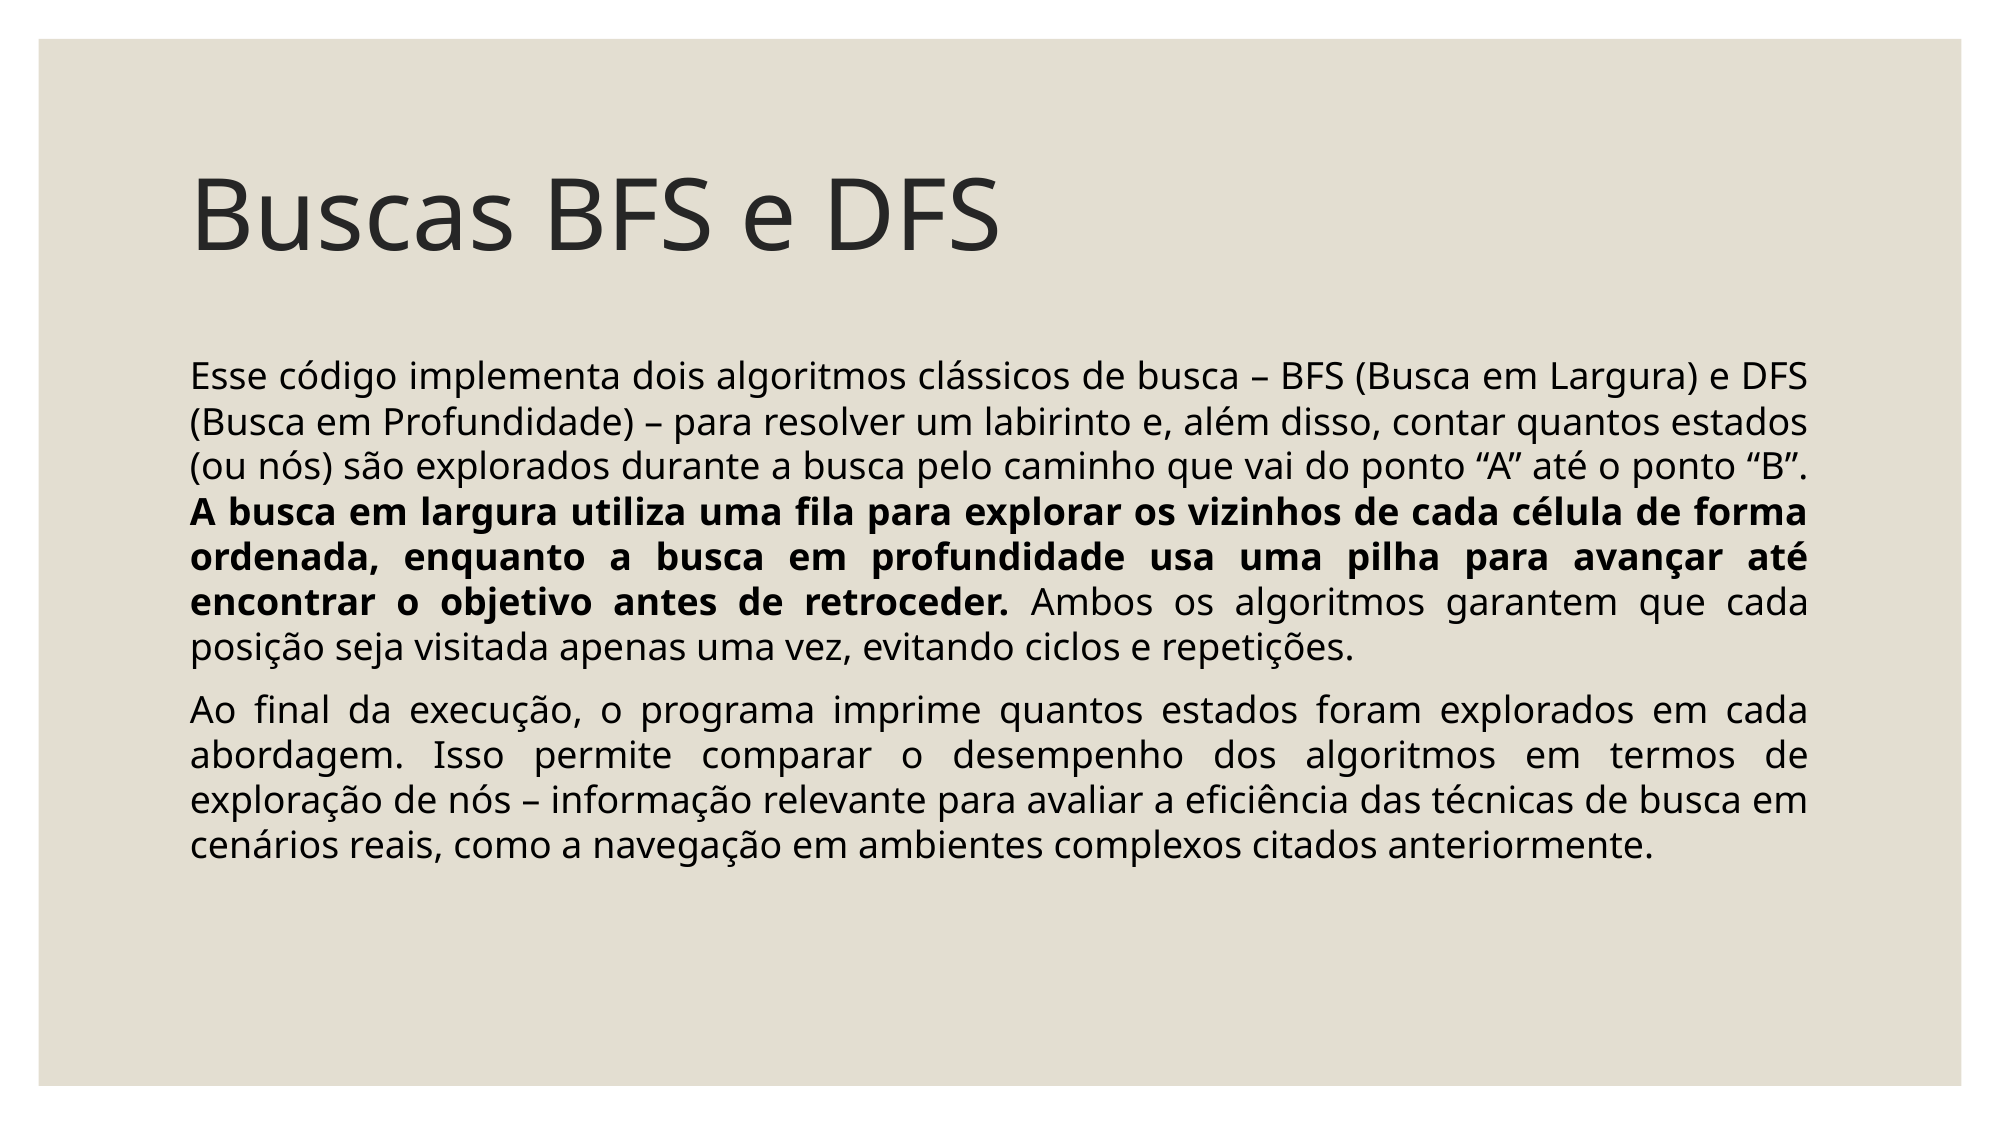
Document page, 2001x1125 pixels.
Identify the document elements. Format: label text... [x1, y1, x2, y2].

title Buscas BFS e DFS [174, 105, 1825, 331]
list Esse código implementa dois algoritmos clássicos de busca – BFS (Busca em Largura) e DFS (Busca em Profundidade) – para resolver um labirinto e, além disso, contar quantos estados (ou nós) são explorados durante a busca pelo caminho que vai do ponto “A” até o ponto “B”. A busca em largura utiliza uma fila para explorar os vizinhos de cada célula de forma ordenada, enquanto a busca em profundidade usa uma pilha para avançar até encontrar o objetivo antes de retroceder. Ambos os algoritmos garantem que cada posição seja visitada apenas uma vez, evitando ciclos e repetições. Ao final da execução, o programa imprime quantos estados foram explorados em cada abordagem. Isso permite comparar o desempenho dos algoritmos em termos de exploração de nós – informação relevante para avaliar a eficiência das técnicas de busca em cenários reais, como a navegação em ambientes complexos citados anteriormente. [174, 345, 1825, 990]
